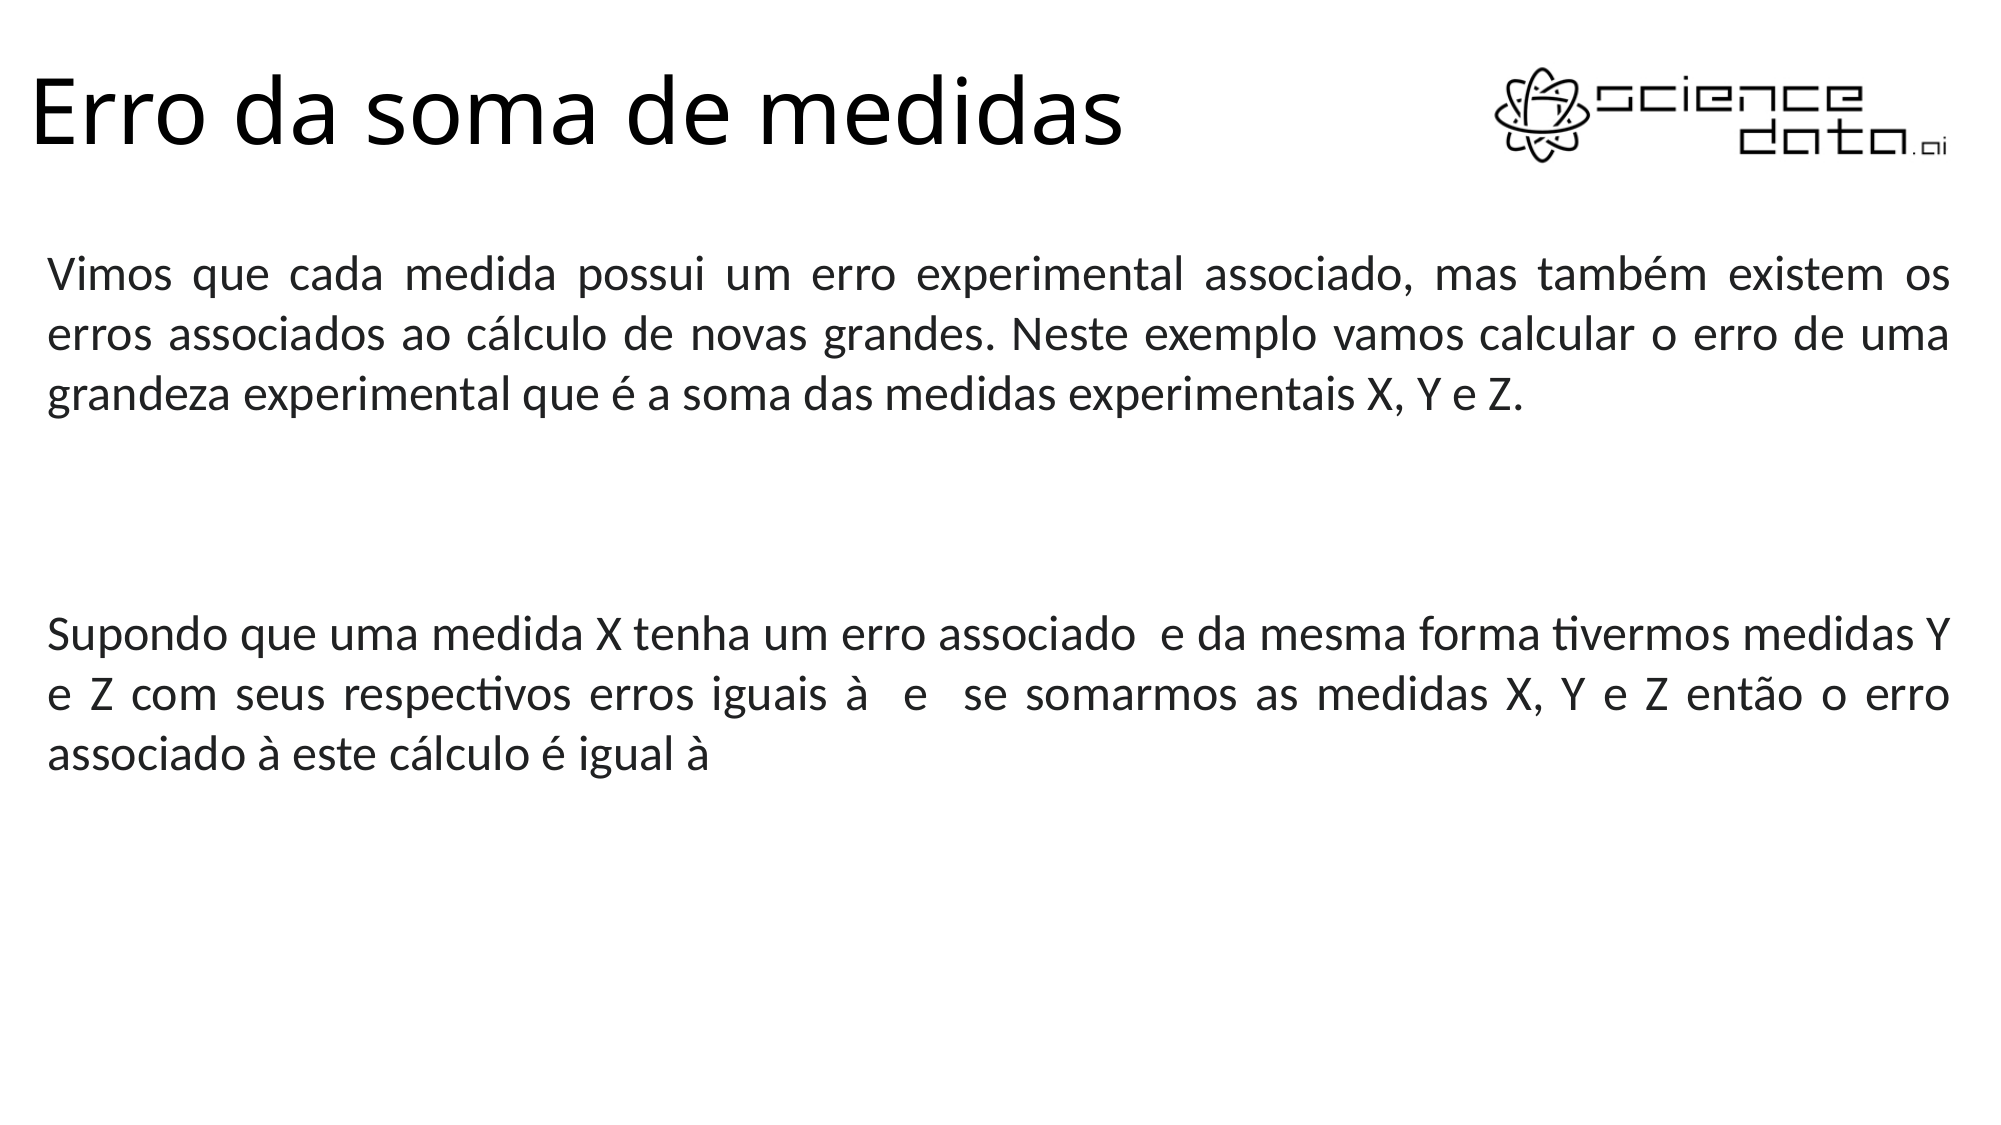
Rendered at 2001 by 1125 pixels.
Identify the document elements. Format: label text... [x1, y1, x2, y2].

picture [1488, 61, 1952, 169]
title Erro da soma de medidas [14, 34, 1413, 197]
